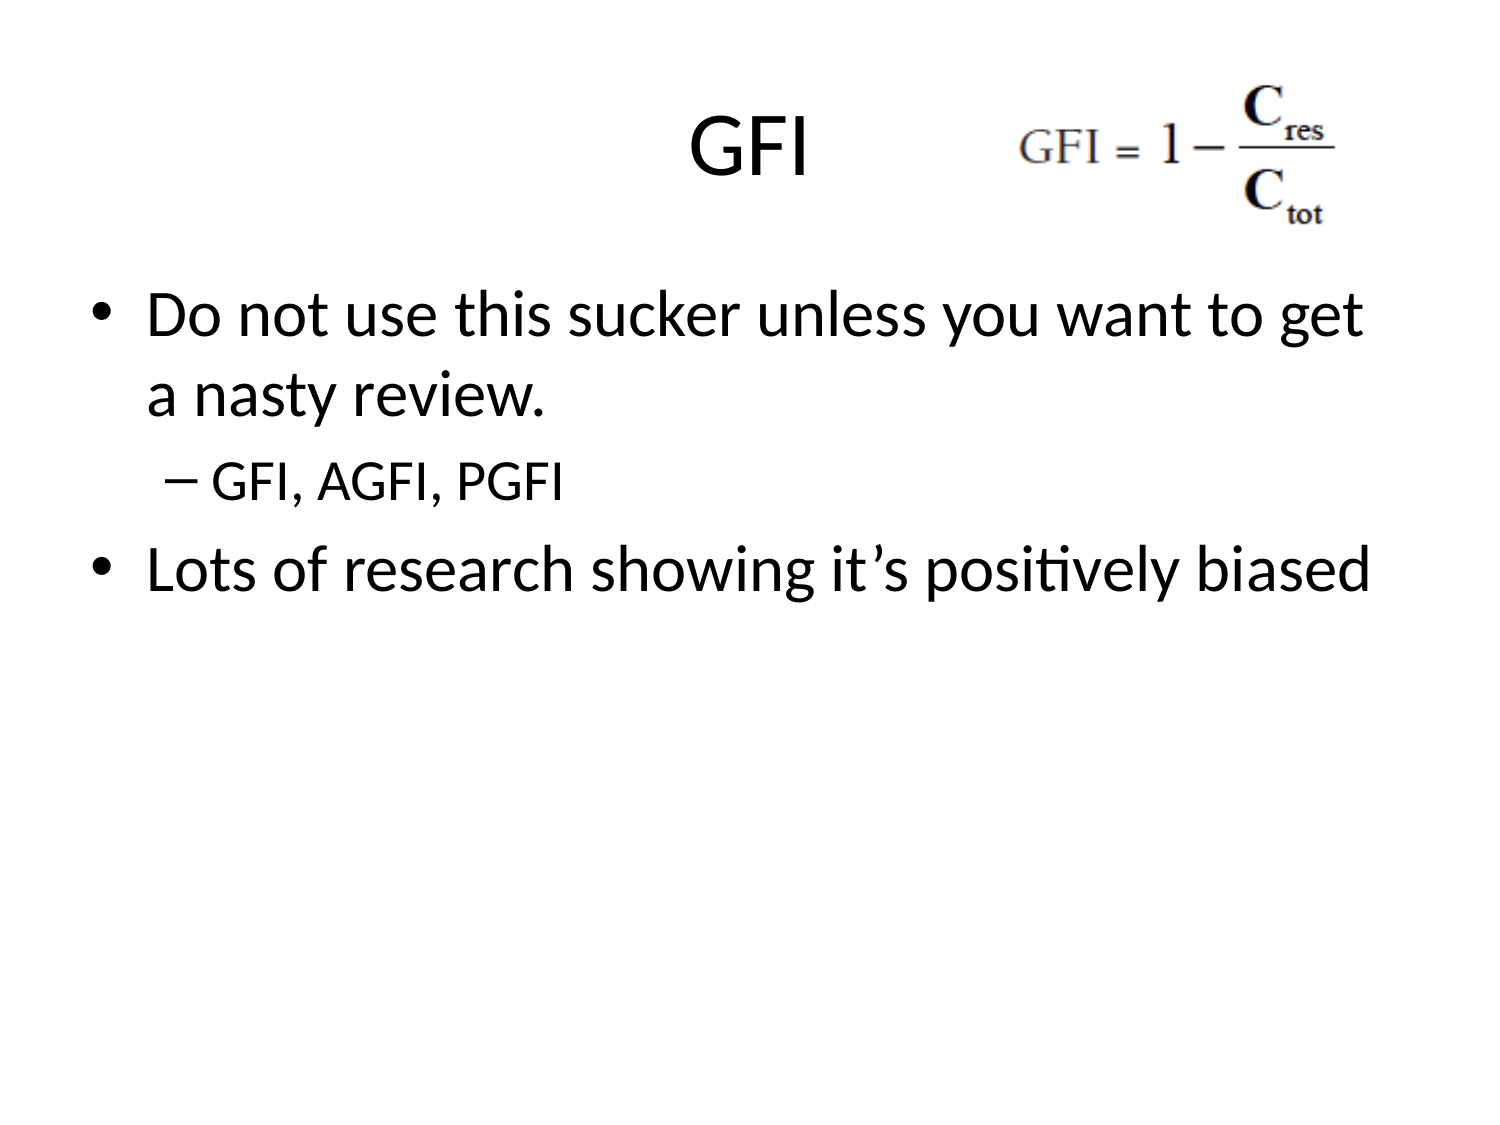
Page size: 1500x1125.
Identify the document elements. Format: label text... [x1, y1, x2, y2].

picture [937, 44, 1426, 260]
title GFI [75, 45, 935, 233]
list Do not use this sucker unless you want to get a nasty review. GFI, AGFI, PGFI Lots of research showing it’s positively biased [75, 262, 1425, 1005]
